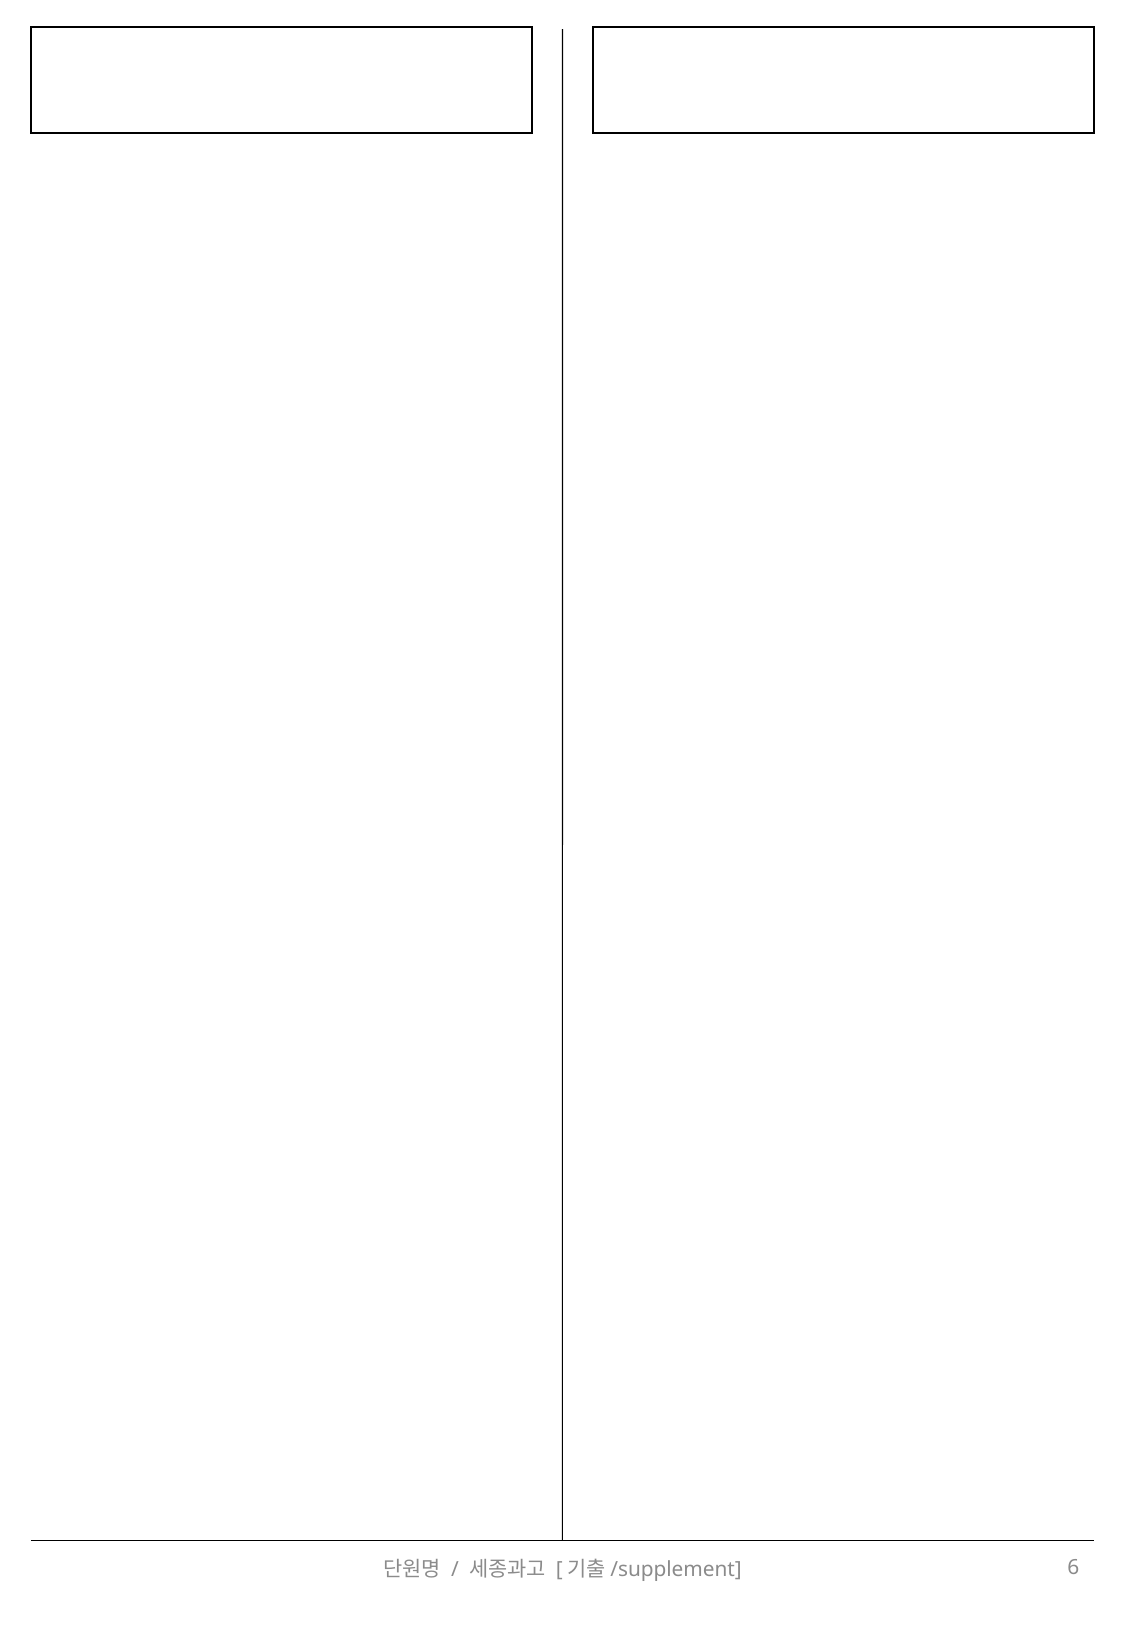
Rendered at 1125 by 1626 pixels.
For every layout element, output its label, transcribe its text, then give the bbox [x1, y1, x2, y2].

slide_number 6 [841, 1540, 1094, 1595]
footer 단원명 / 세종과고 [기출/supplement] [284, 1540, 841, 1595]
